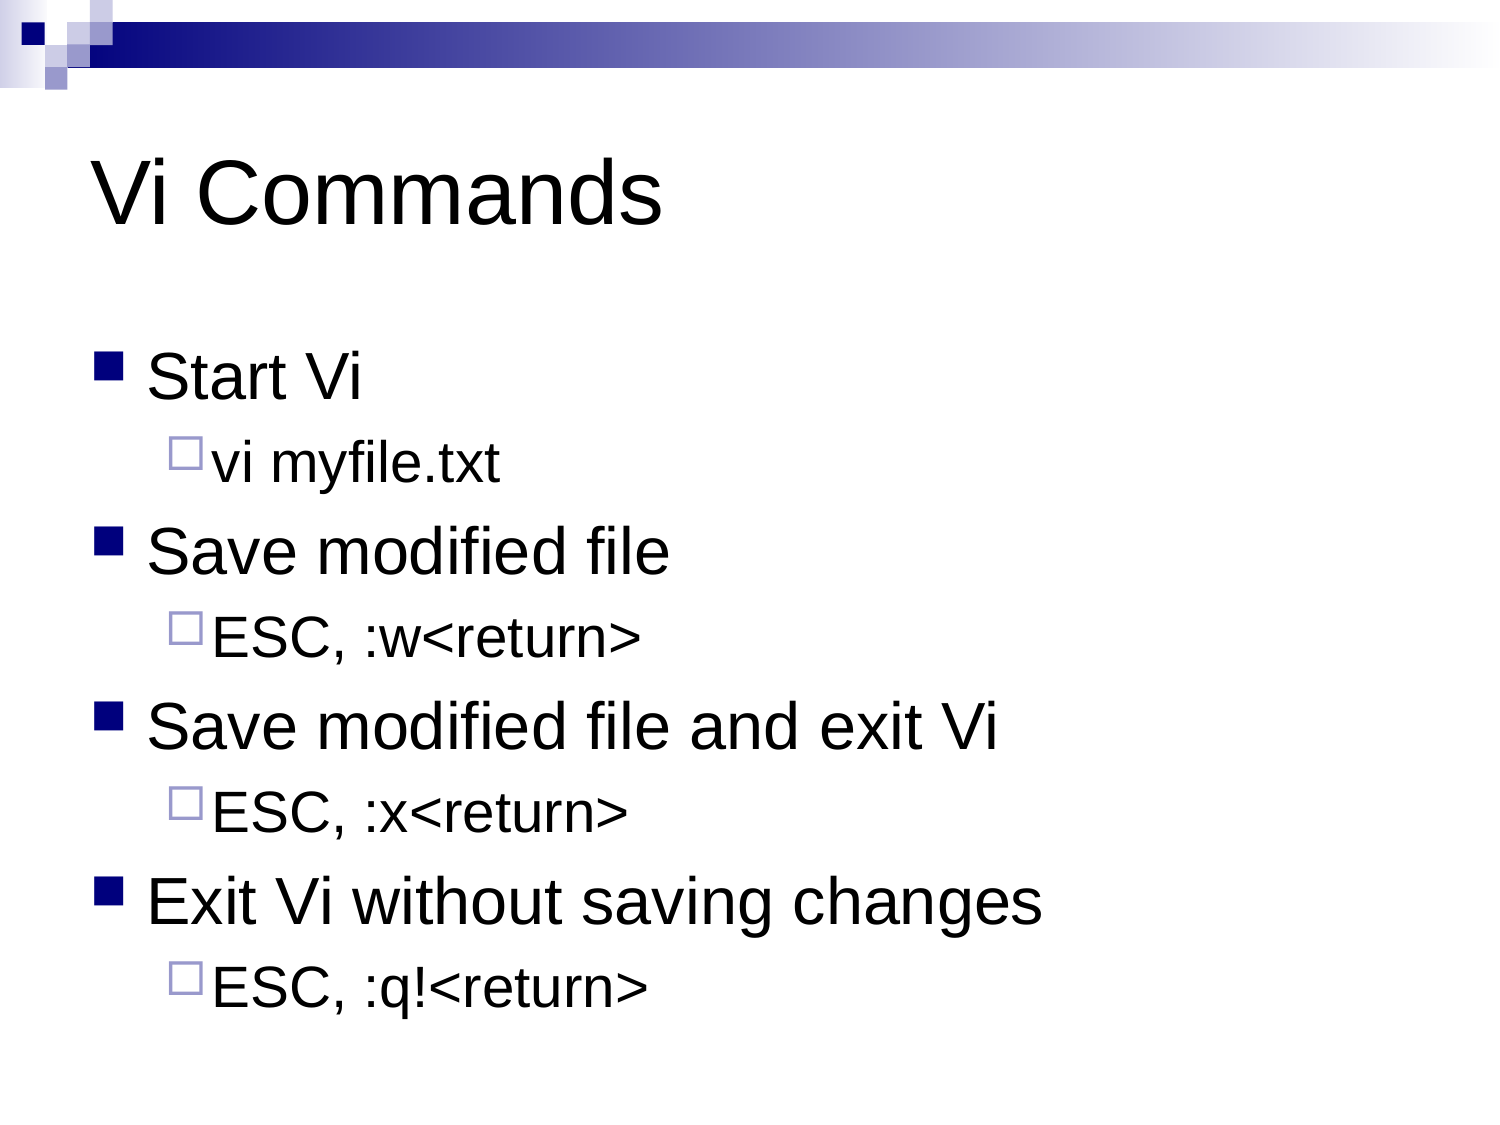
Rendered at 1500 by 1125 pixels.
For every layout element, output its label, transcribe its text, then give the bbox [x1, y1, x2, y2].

title Vi Commands [75, 75, 1425, 300]
list Start Vi vi myfile.txt Save modified file ESC, :w<return> Save modified file and exit Vi ESC, :x<return> Exit Vi without saving changes ESC, :q!<return> [75, 324, 1425, 963]
